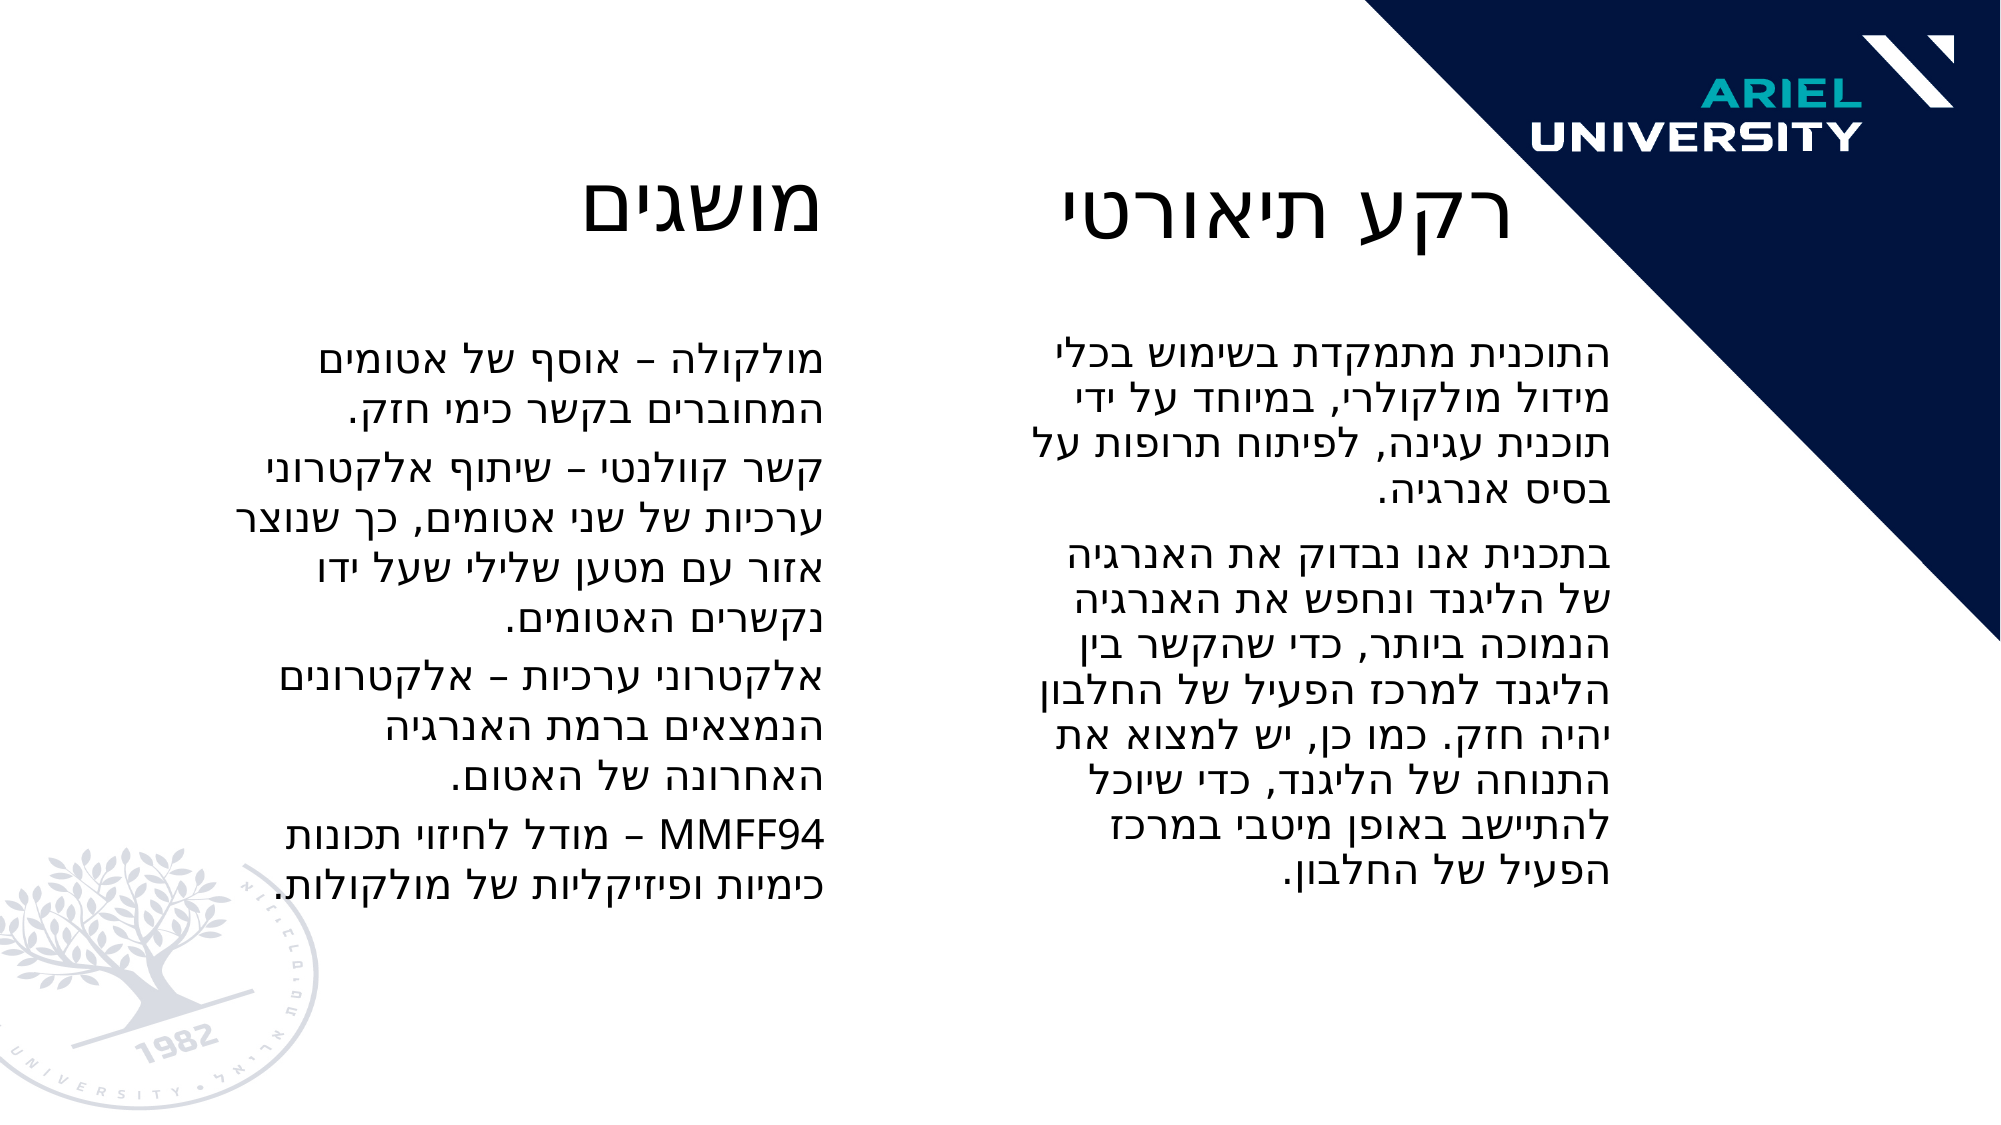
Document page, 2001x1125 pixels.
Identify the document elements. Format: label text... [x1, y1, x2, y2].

list מולקולה – אוסף של אטומים המחוברים בקשר כימי חזק. קשר קוולנטי – שיתוף אלקטרוני ערכיות של שני אטומים, כך שנוצר אזור עם מטען שלילי שעל ידו נקשרים האטומים. אלקטרוני ערכיות – אלקטרונים הנמצאים ברמת האנרגיה האחרונה של האטום. MMFF94 – מודל לחיזוי תכונות כימיות ופיזיקליות של מולקולות. [213, 361, 841, 939]
title רקע תיאורטי [974, 49, 1602, 361]
text_box התוכנית מתמקדת בשימוש בכלי מידול מולקולרי, במיוחד על ידי תוכנית עגינה, לפיתוח תרופות על בסיס אנרגיה. בתכנית אנו נבדוק את האנרגיה של הליגנד ונחפש את האנרגיה הנמוכה ביותר, כדי שהקשר בין הליגנד למרכז הפעיל של החלבון יהיה חזק. כמו כן, יש למצוא את התנוחה של הליגנד, כדי שיוכל להתיישב באופן מיטבי במרכז הפעיל של החלבון. [999, 324, 1627, 939]
picture [0, 0, 2001, 1125]
text_box מושגים [213, 49, 841, 361]
